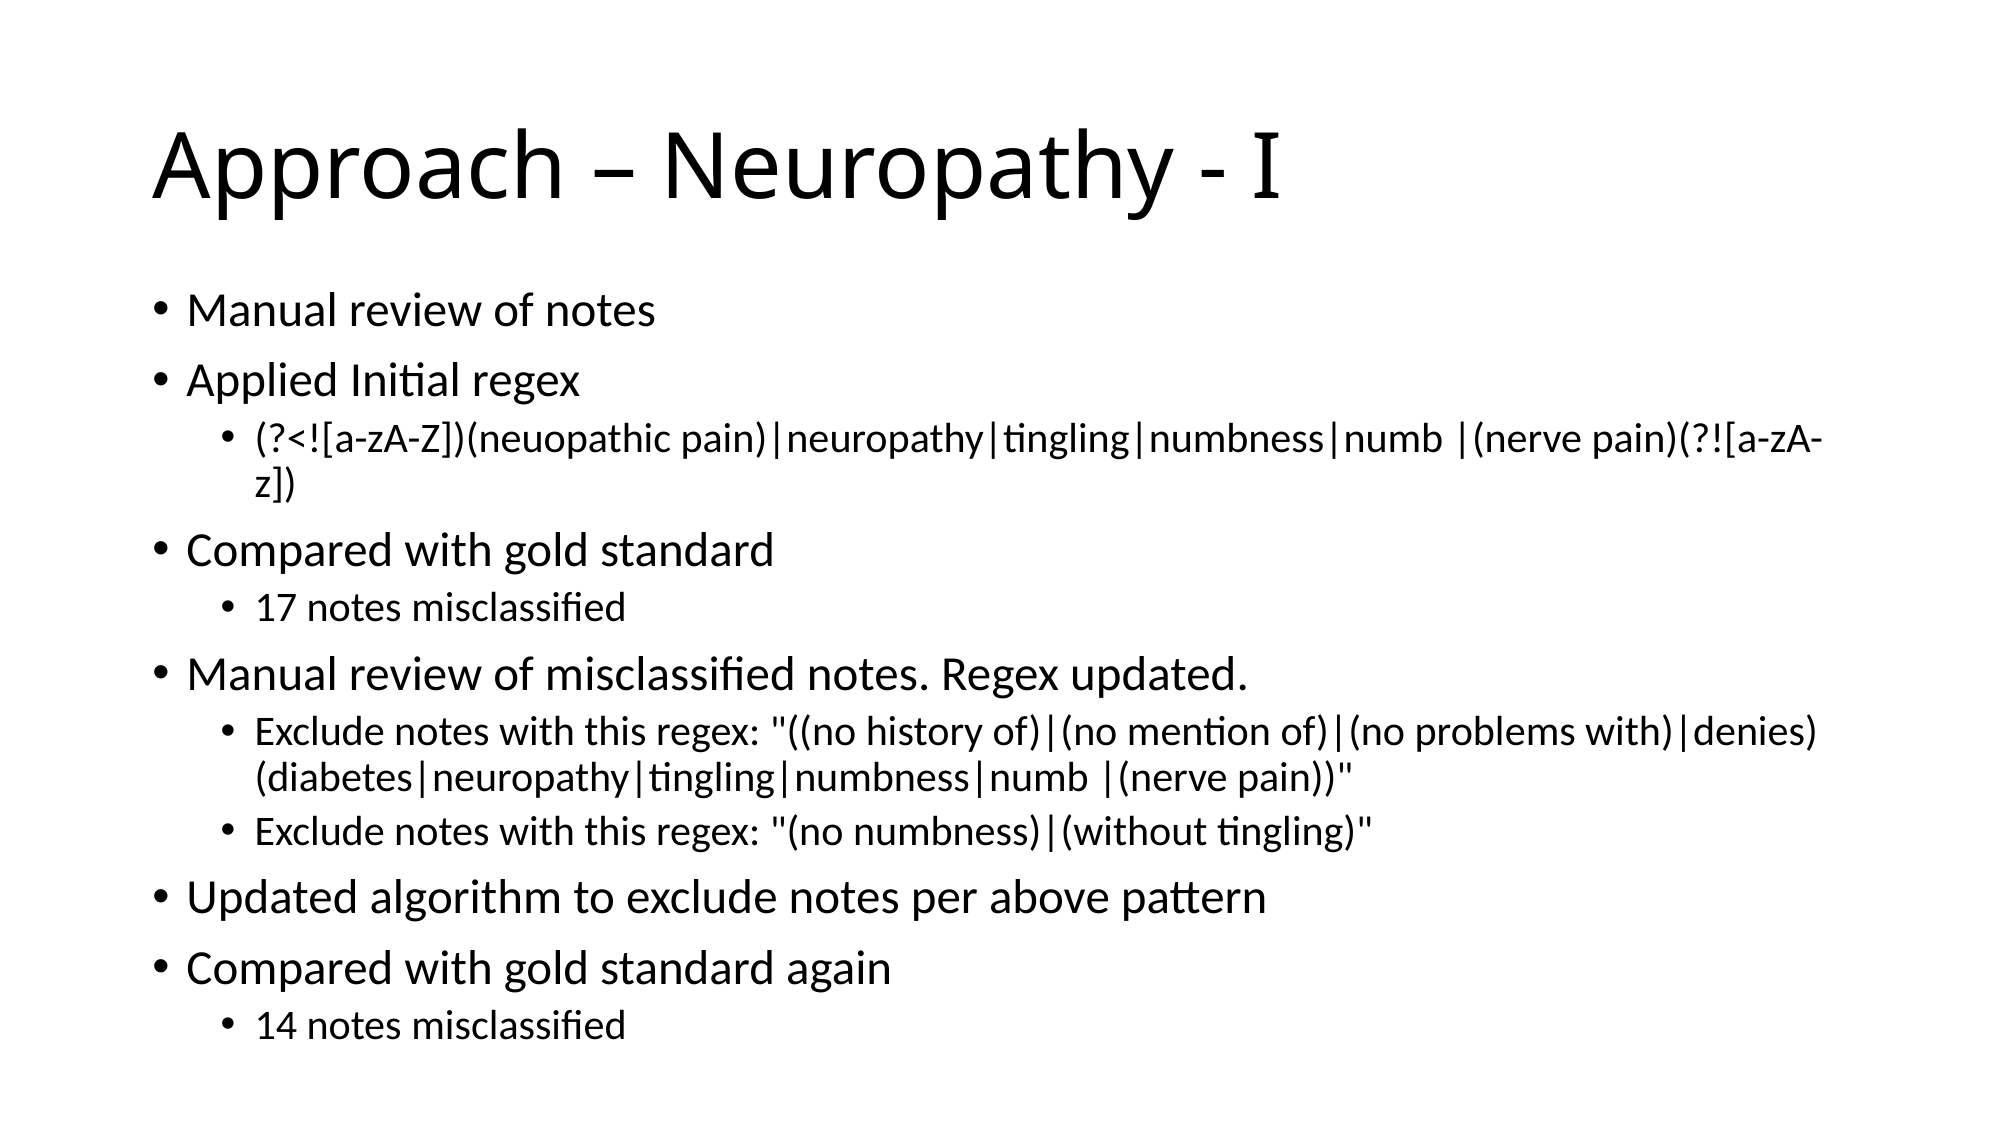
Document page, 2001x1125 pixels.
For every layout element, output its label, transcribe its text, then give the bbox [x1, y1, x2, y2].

title Approach – Neuropathy - I [137, 59, 1863, 276]
list Manual review of notes Applied Initial regex (?<![a-zA-Z])(neuopathic pain)|neuropathy|tingling|numbness|numb |(nerve pain)(?![a-zA-z]) Compared with gold standard 17 notes misclassified Manual review of misclassified notes. Regex updated. Exclude notes with this regex: "((no history of)|(no mention of)|(no problems with)|denies) (diabetes|neuropathy|tingling|numbness|numb |(nerve pain))" Exclude notes with this regex: "(no numbness)|(without tingling)" Updated algorithm to exclude notes per above pattern Compared with gold standard again 14 notes misclassified [137, 276, 1863, 1064]
